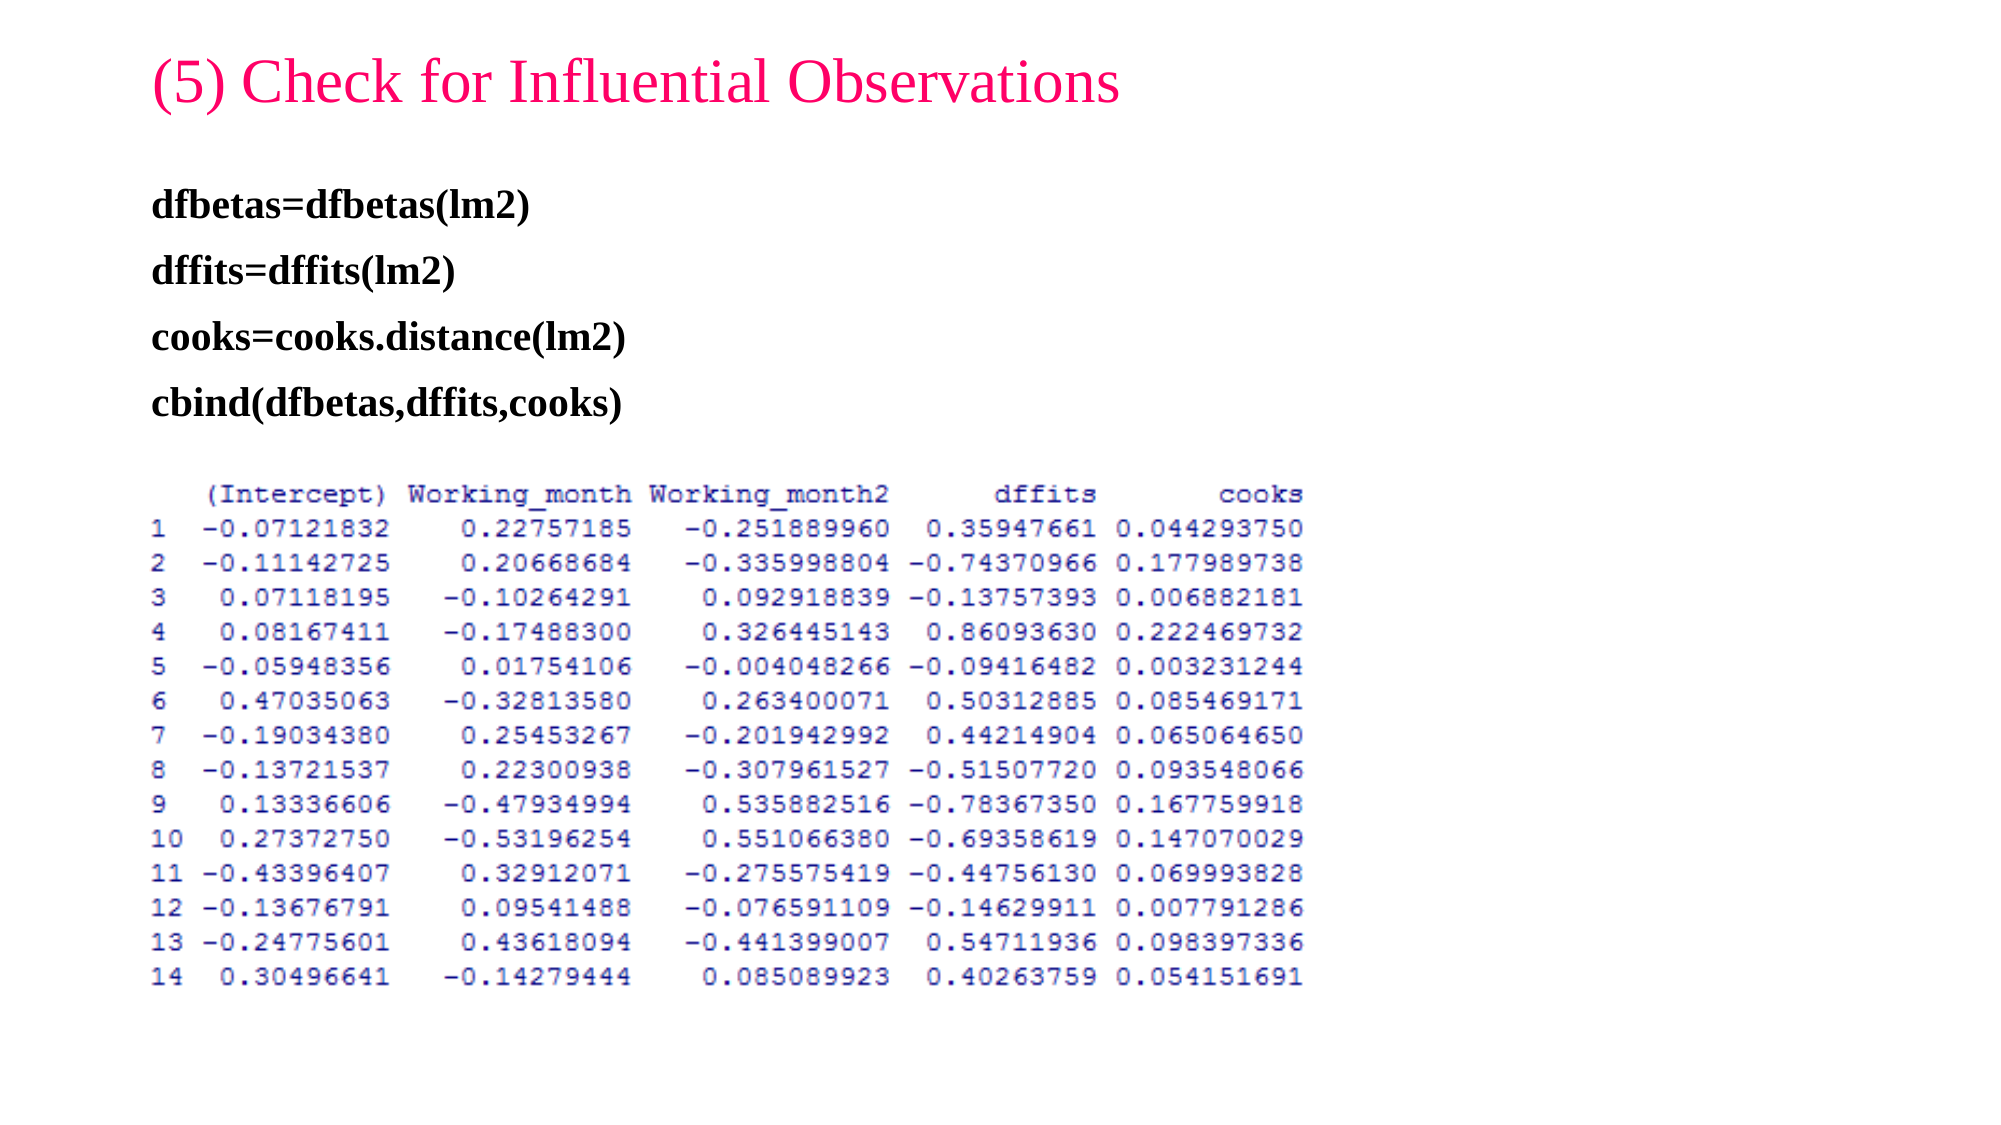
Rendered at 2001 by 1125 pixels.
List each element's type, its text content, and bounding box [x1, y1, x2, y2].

picture [146, 477, 1322, 992]
list dfbetas=dfbetas(lm2) dffits=dffits(lm2) cooks=cooks.distance(lm2) cbind(dfbetas,dffits,cooks) [136, 175, 1897, 1090]
title (5) Check for Influential Observations [137, 40, 1863, 175]
